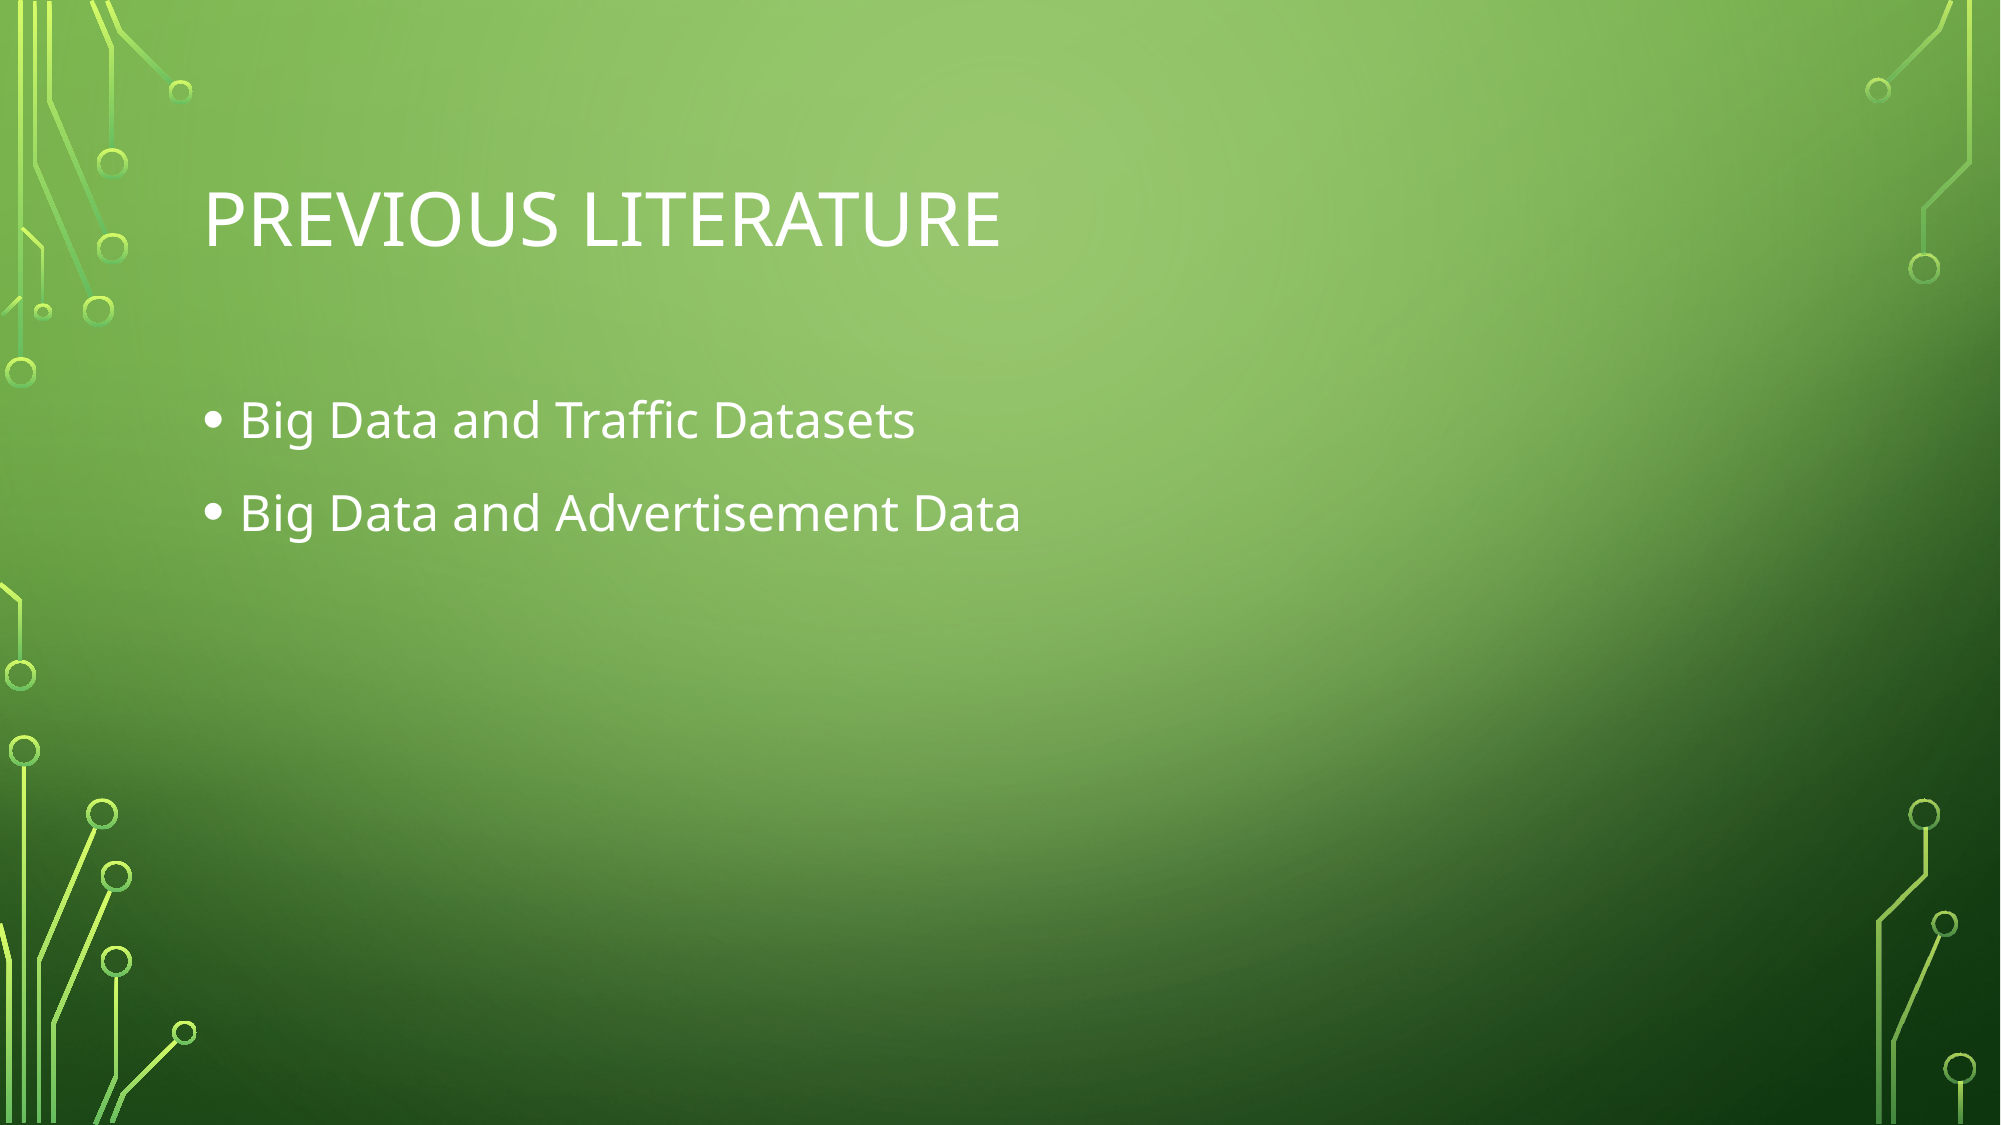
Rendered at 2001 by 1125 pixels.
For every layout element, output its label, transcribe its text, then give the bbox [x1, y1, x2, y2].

title Previous Literature [187, 101, 1813, 344]
list Big Data and Traffic Datasets Big Data and Advertisement Data [187, 369, 1813, 950]
